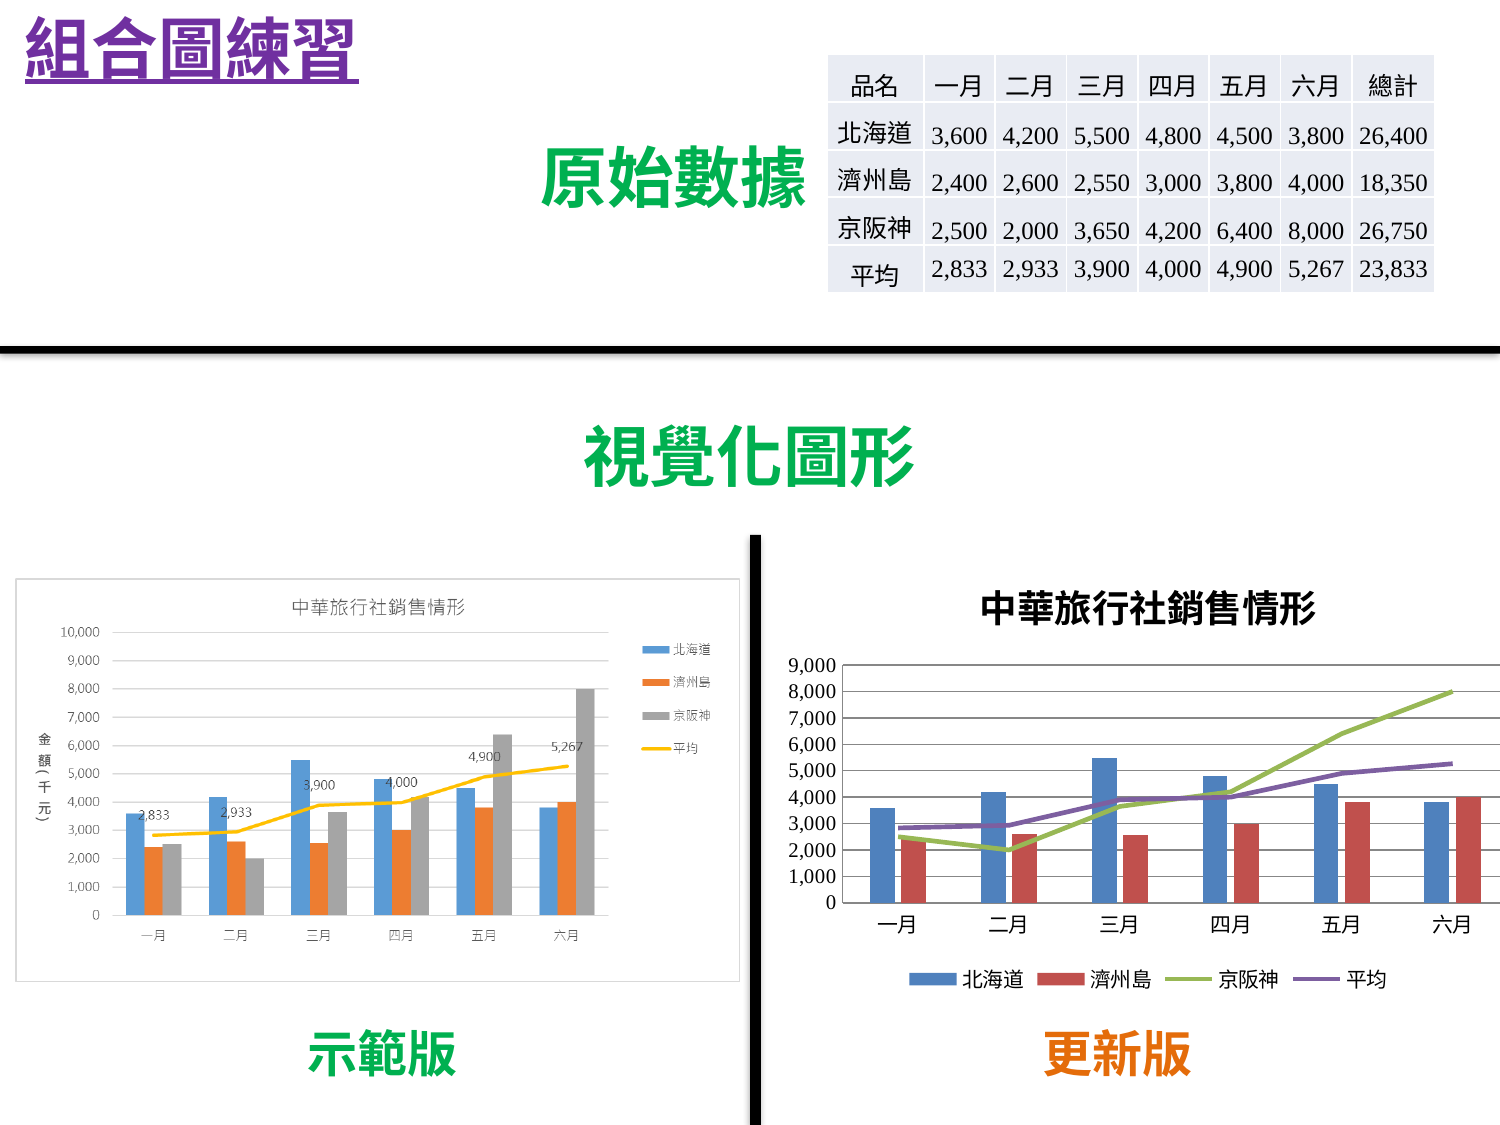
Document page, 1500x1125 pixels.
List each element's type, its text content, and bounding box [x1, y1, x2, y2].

table_cell 2,933 [996, 246, 1066, 292]
table_cell 8,000 [1281, 198, 1351, 244]
text_box [750, 1090, 761, 1125]
table_cell 3,000 [1139, 151, 1208, 196]
table_cell 26,400 [1353, 103, 1434, 149]
table_cell 3,600 [925, 103, 994, 149]
table_cell 濟州島 [828, 151, 923, 196]
table_cell 3,800 [1210, 151, 1280, 196]
table_header 二月 [996, 55, 1066, 101]
text_box [0, 346, 1500, 354]
table_cell 3,800 [1281, 103, 1351, 149]
table_cell 4,000 [1139, 246, 1208, 292]
table_cell 23,833 [1353, 246, 1434, 292]
table_header 總計 [1353, 55, 1434, 101]
table_cell 4,900 [1210, 246, 1280, 292]
table_cell 2,500 [925, 198, 994, 244]
picture [14, 577, 740, 982]
chart [772, 549, 1500, 1001]
table_cell 4,200 [996, 103, 1066, 149]
table_cell 京阪神 [828, 198, 923, 244]
text_box 原始數據 [525, 128, 826, 223]
table_cell 2,400 [925, 151, 994, 196]
text_box 組合圖練習 [0, 0, 384, 95]
table_cell 5,267 [1281, 246, 1351, 292]
table_cell 18,350 [1353, 151, 1434, 196]
table_cell 4,800 [1139, 103, 1208, 149]
table_cell 26,750 [1353, 198, 1434, 244]
table_cell 2,833 [925, 246, 994, 292]
table_cell 平均 [828, 246, 923, 292]
table_cell 2,000 [996, 198, 1066, 244]
table_cell 4,500 [1210, 103, 1280, 149]
text_box 示範版 更新版 [0, 1015, 1500, 1090]
table_header 品名 [828, 55, 923, 101]
table_cell 北海道 [828, 103, 923, 149]
table_cell 2,600 [996, 151, 1066, 196]
table_cell 6,400 [1210, 198, 1280, 244]
table_header 一月 [925, 55, 994, 101]
table_cell 5,500 [1067, 103, 1137, 149]
table_cell 4,200 [1139, 198, 1208, 244]
text_box [750, 534, 761, 1015]
table_cell 4,000 [1281, 151, 1351, 196]
table_header 六月 [1281, 55, 1351, 101]
text_box 視覺化圖形 [0, 406, 1500, 502]
table_header 三月 [1067, 55, 1137, 101]
table_cell 3,900 [1067, 246, 1137, 292]
table_cell 2,550 [1067, 151, 1137, 196]
table_cell 3,650 [1067, 198, 1137, 244]
table_header 五月 [1210, 55, 1280, 101]
table_header 四月 [1139, 55, 1208, 101]
